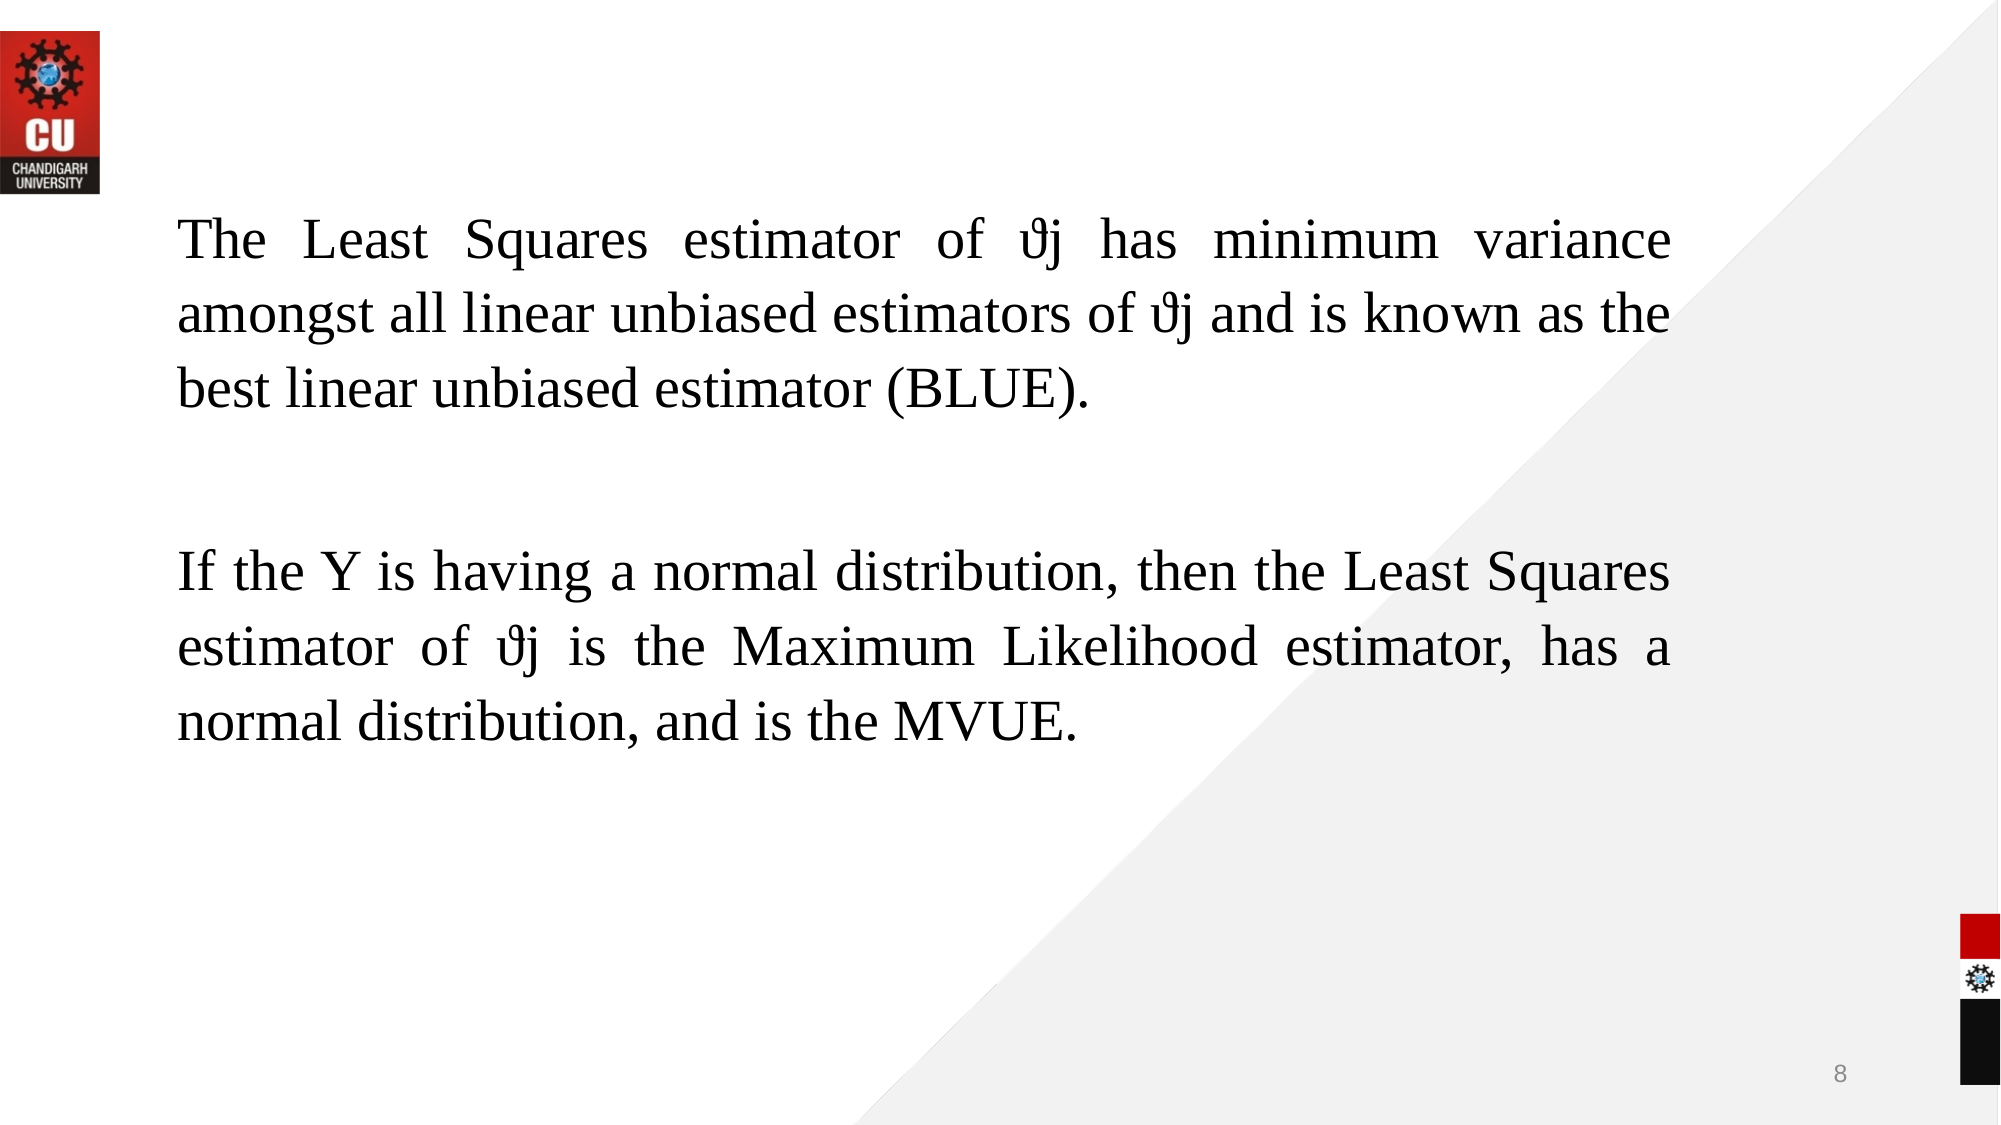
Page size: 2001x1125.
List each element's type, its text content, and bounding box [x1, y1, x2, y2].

picture [0, 0, 2001, 1125]
text_box The Least Squares estimator of ϑj has minimum variance amongst all linear unbiased estimators of ϑj and is known as the best linear unbiased estimator (BLUE). If the Y is having a normal distribution, then the Least Squares estimator of ϑj is the Maximum Likelihood estimator, has a normal distribution, and is the MVUE. [162, 187, 1688, 760]
slide_number 8 [1412, 1042, 1863, 1103]
